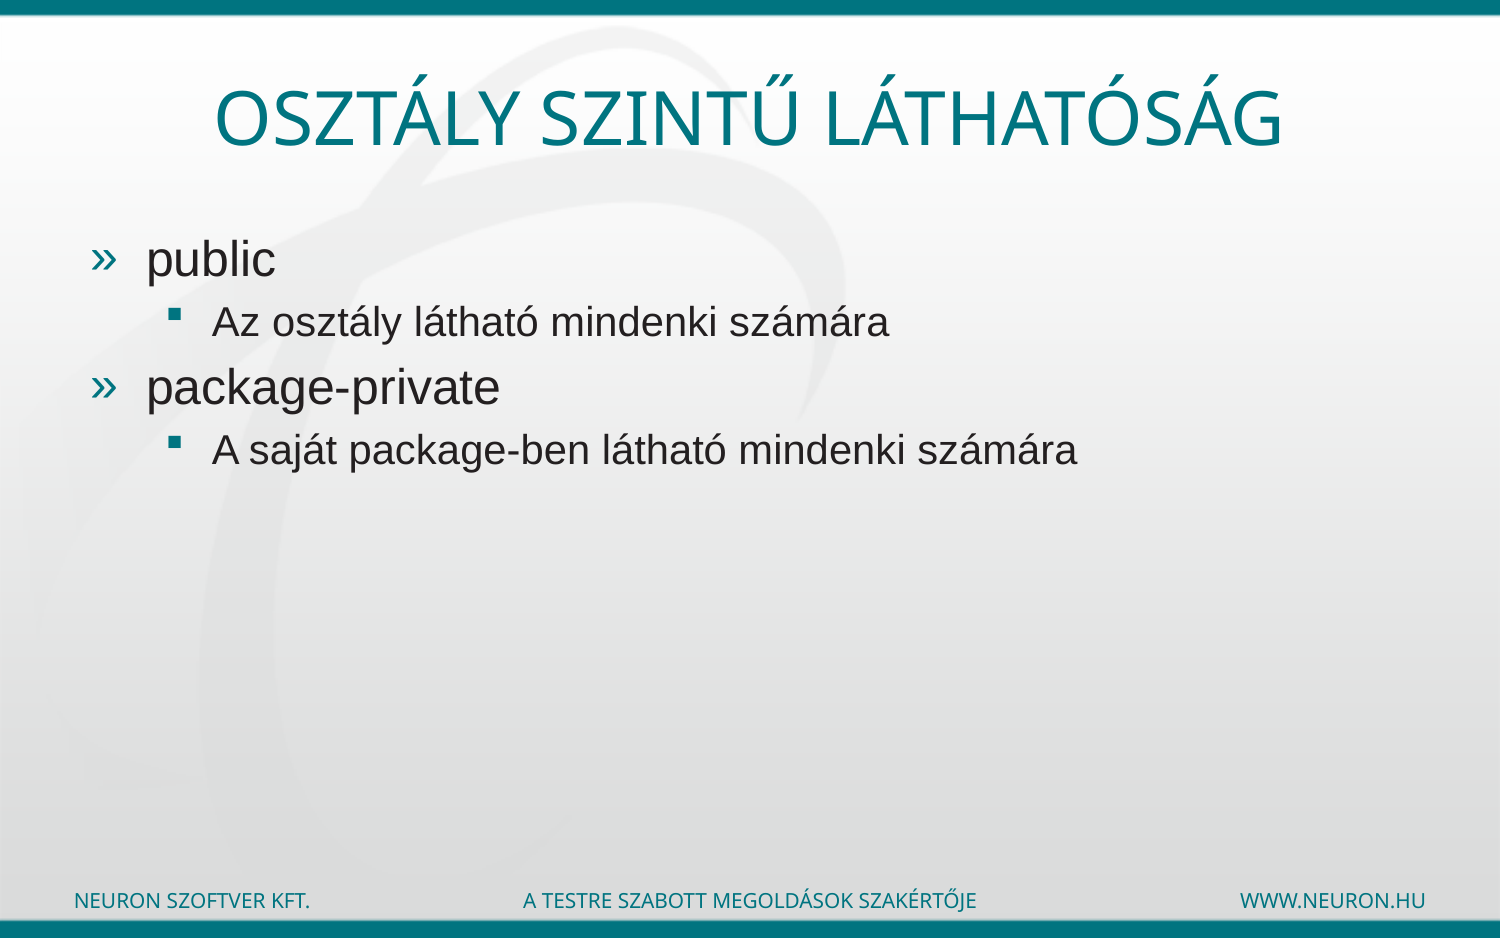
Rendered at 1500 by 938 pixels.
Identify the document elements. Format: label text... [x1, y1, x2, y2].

title Osztály szintű láthatóság [75, 37, 1425, 194]
picture [0, 0, 1500, 938]
list public Az osztály látható mindenki számára package-private A saját package-ben látható mindenki számára [75, 218, 1425, 838]
